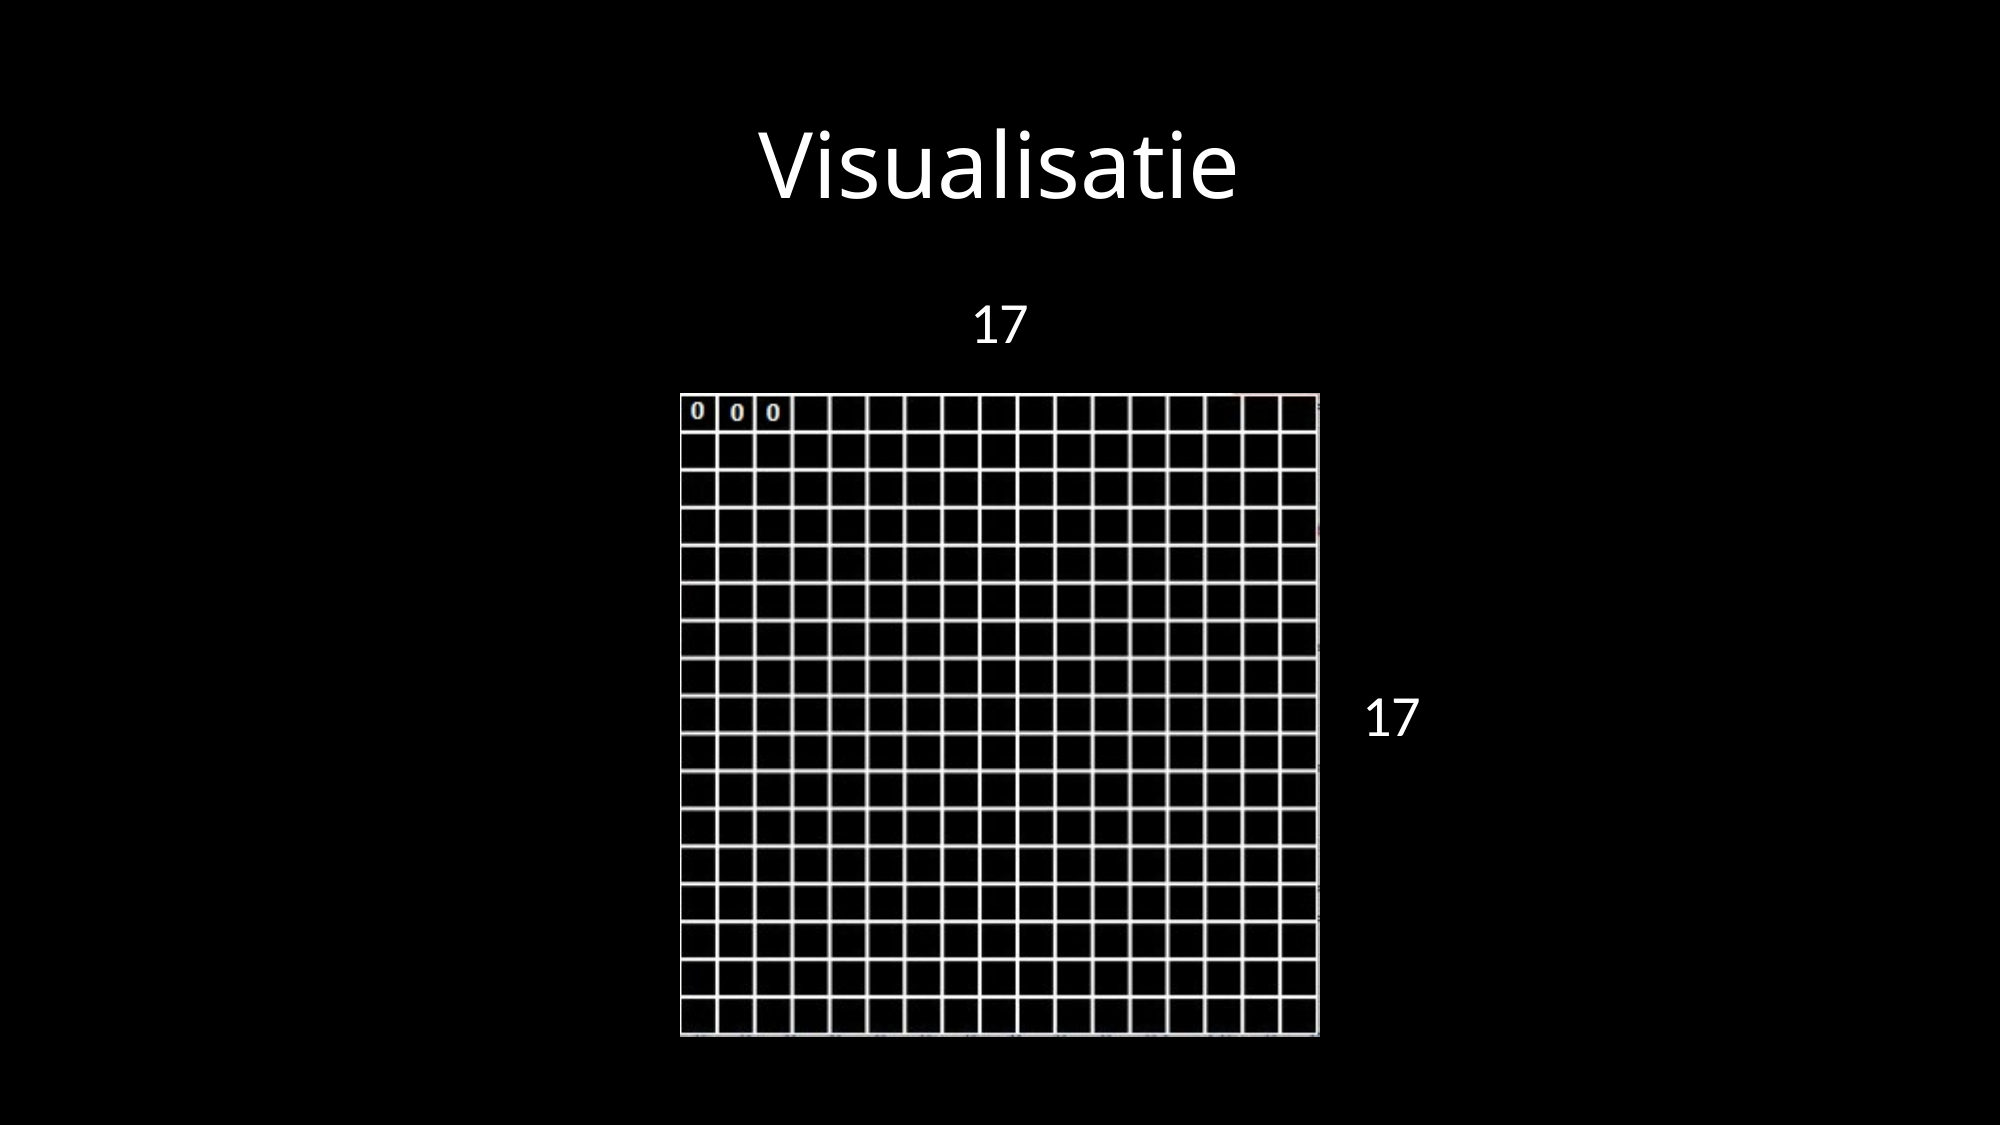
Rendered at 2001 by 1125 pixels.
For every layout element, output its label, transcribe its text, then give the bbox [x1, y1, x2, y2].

picture [680, 393, 1320, 1037]
text_box 17 [1347, 670, 1437, 755]
text_box 17 [955, 277, 1045, 363]
title Visualisatie [137, 59, 1863, 278]
